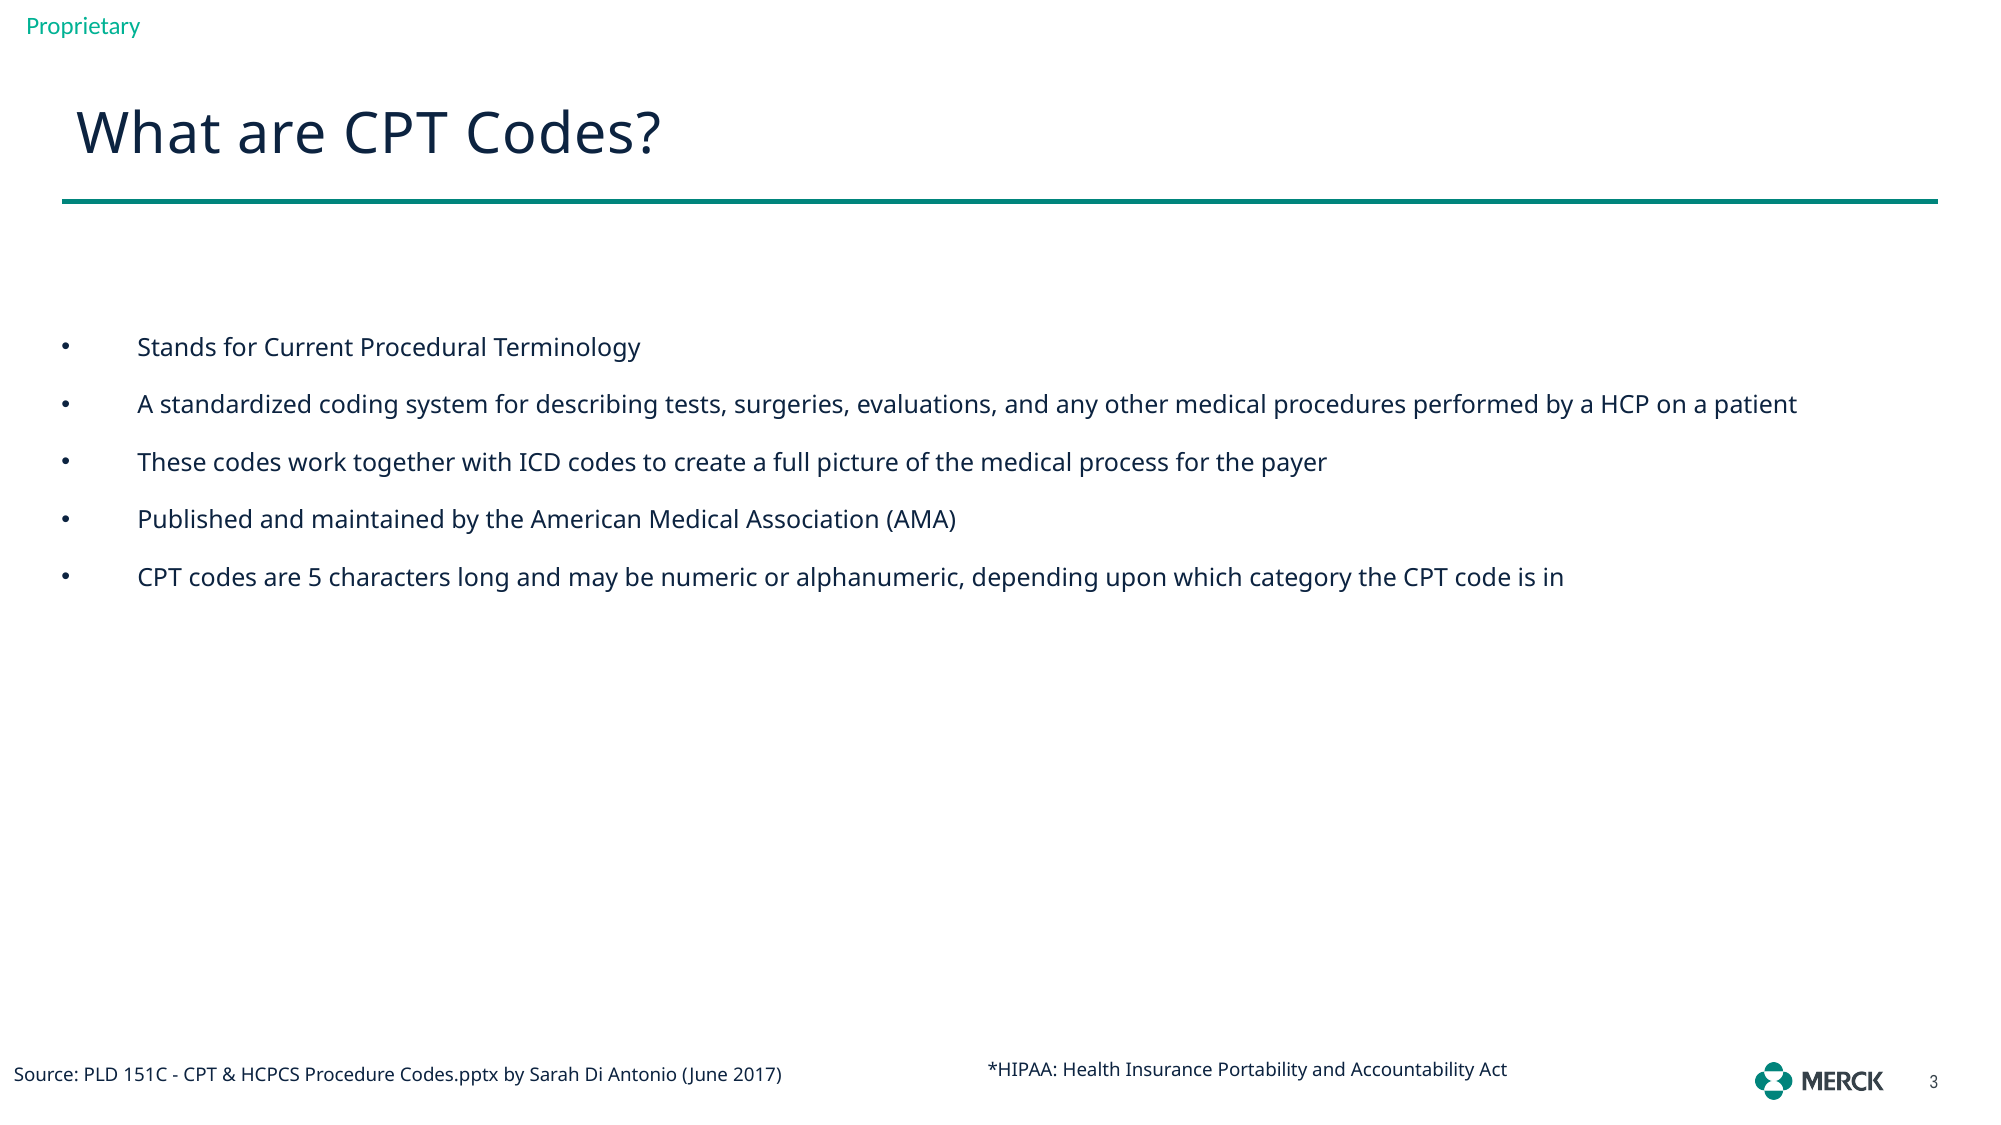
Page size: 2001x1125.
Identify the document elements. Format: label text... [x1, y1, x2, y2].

text_box What are CPT Codes? [61, 64, 1938, 205]
text_box Source: PLD 151C - CPT & HCPCS Procedure Codes.pptx by Sarah Di Antonio (June 2017) [13, 1062, 1541, 1099]
picture [1740, 1047, 1899, 1119]
text_box *HIPAA: Health Insurance Portability and Accountability Act [972, 1050, 1838, 1088]
list Stands for Current Procedural Terminology A standardized coding system for describing tests, surgeries, evaluations, and any other medical procedures performed by a HCP on a patient These codes work together with ICD codes to create a full picture of the medical process for the payer Published and maintained by the American Medical Association (AMA) CPT codes are 5 characters long and may be numeric or alphanumeric, depending upon which category the CPT code is in [61, 316, 1938, 1047]
slide_number 3 [1900, 1062, 1938, 1099]
